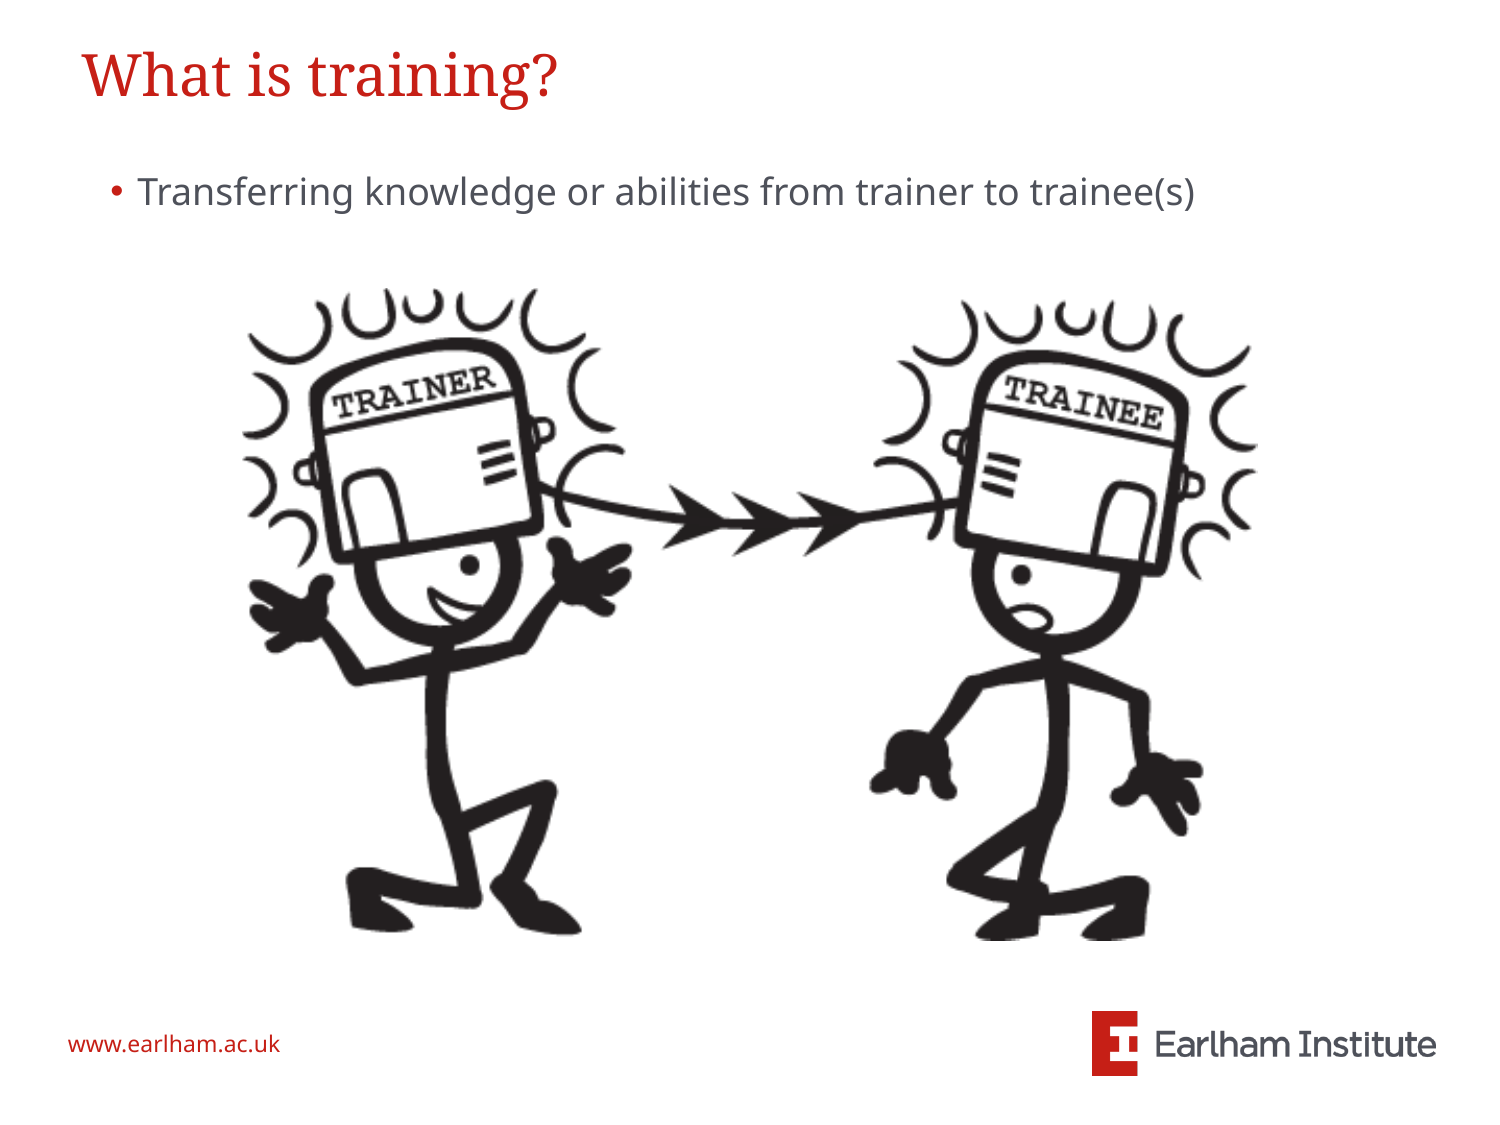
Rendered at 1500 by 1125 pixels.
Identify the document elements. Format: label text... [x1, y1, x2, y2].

title What is training? [66, 30, 1437, 126]
picture [242, 288, 1258, 941]
picture [1092, 1011, 1436, 1076]
list Transferring knowledge or abilities from trainer to trainee(s) [66, 160, 1436, 268]
